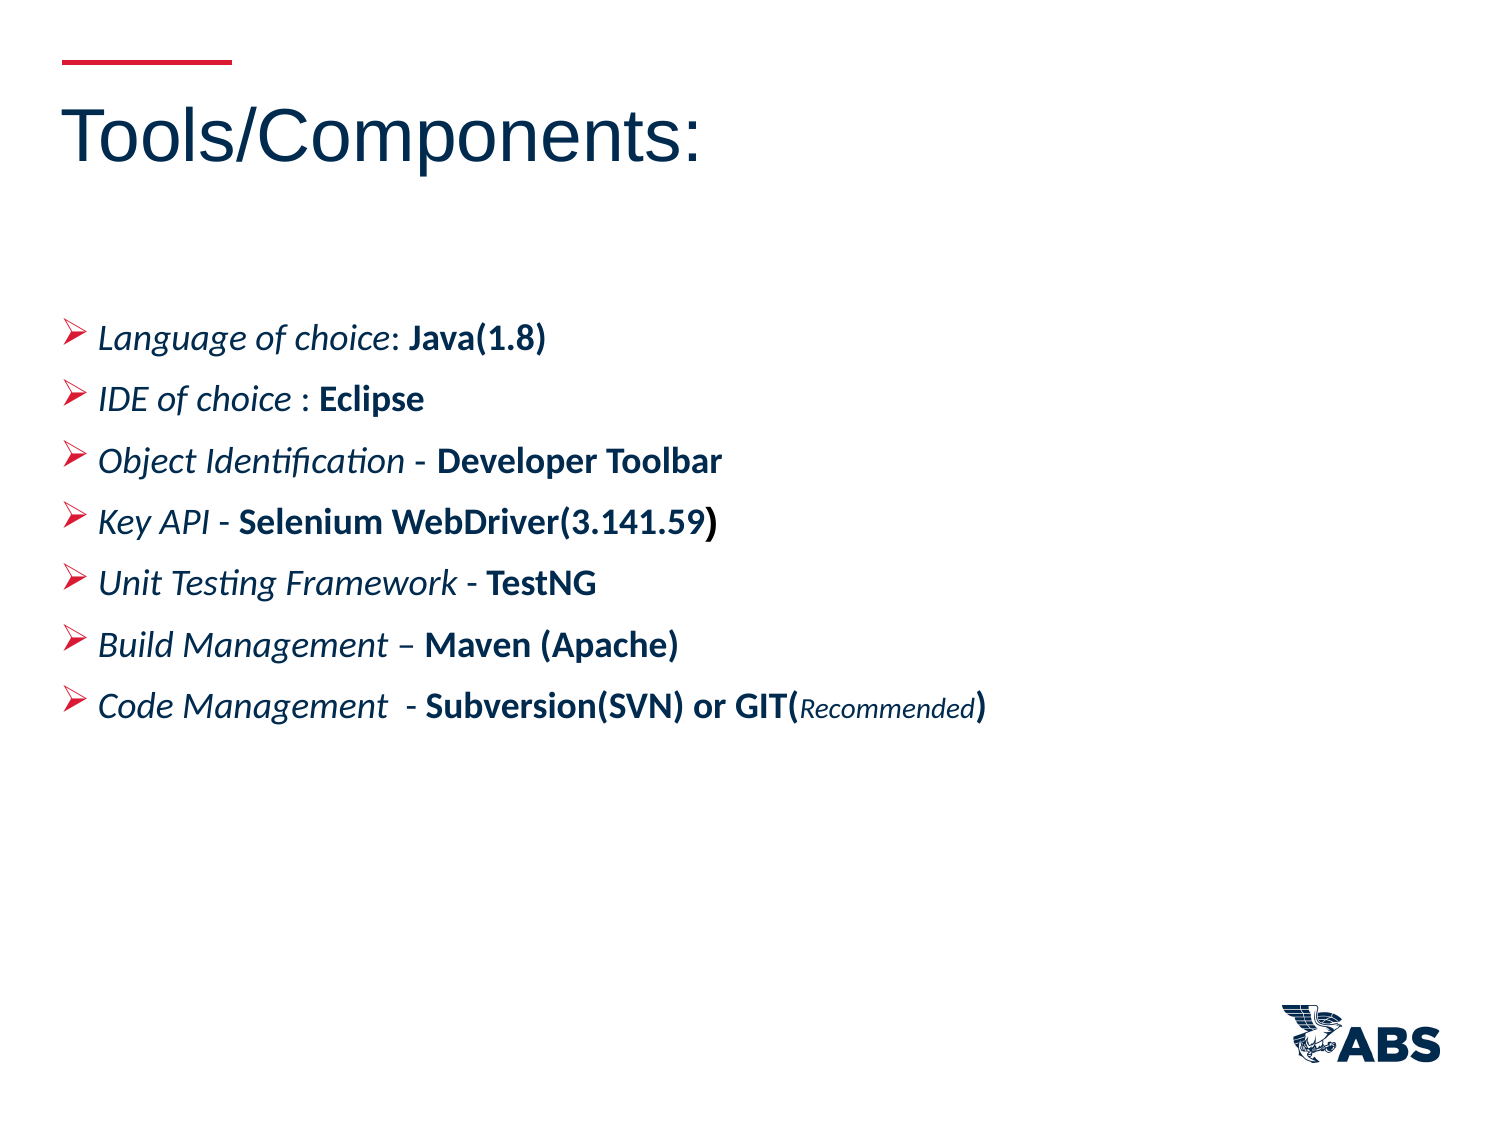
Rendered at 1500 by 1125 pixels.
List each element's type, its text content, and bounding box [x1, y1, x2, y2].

picture [1282, 1036, 1440, 1063]
list Tools/Components: [46, 89, 1440, 191]
list Language of choice: Java(1.8) IDE of choice : Eclipse Object Identification - Developer Toolbar Key API - Selenium WebDriver(3.141.59) Unit Testing Framework - TestNG Build Management – Maven (Apache) Code Management - Subversion(SVN) or GIT(Recommended) [45, 310, 1440, 1036]
